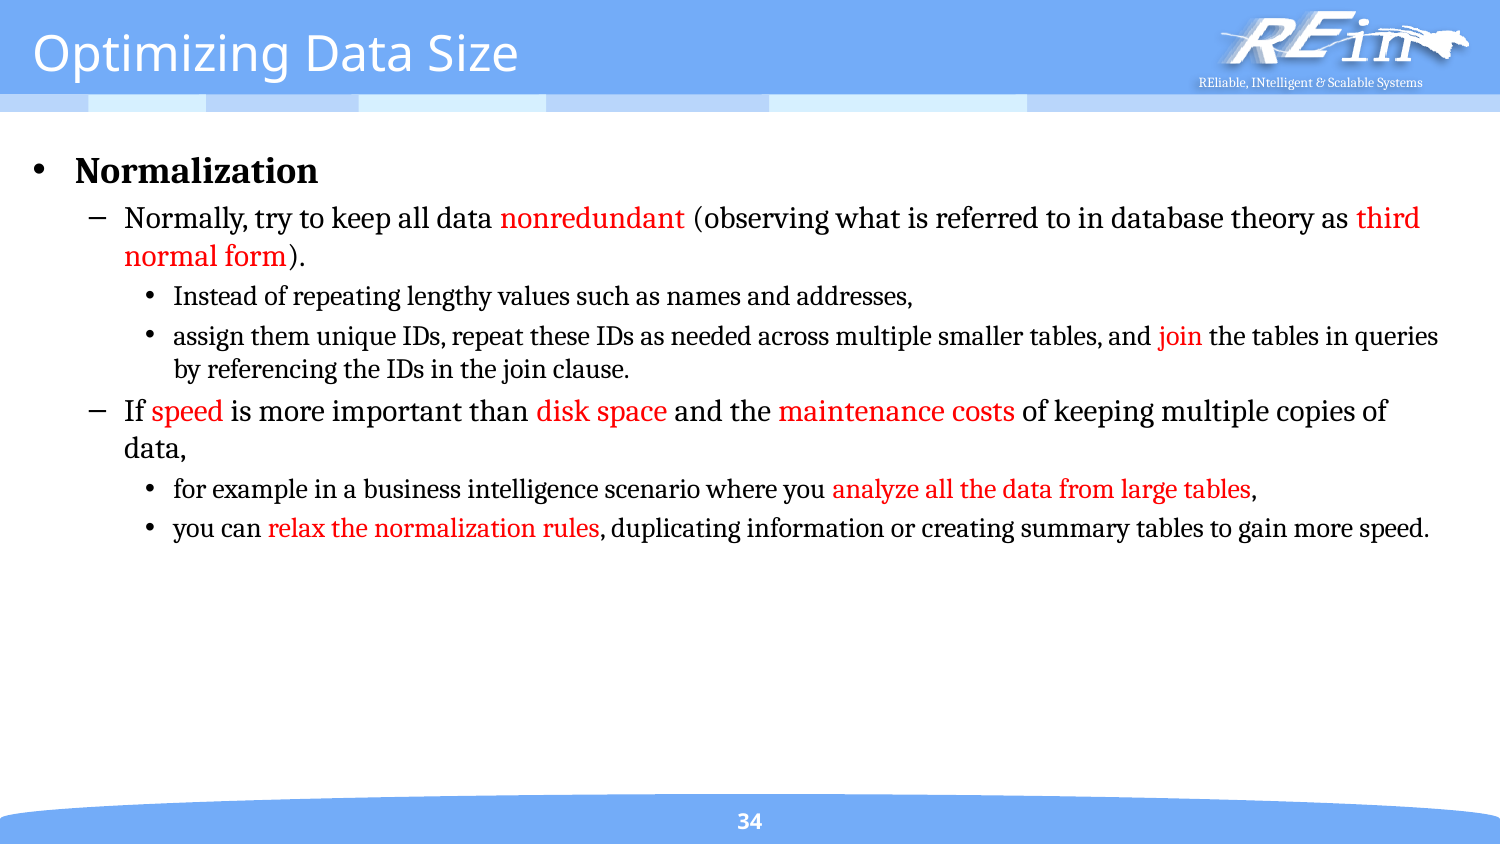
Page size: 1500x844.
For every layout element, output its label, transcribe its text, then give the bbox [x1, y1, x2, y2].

list Normalization Normally, try to keep all data nonredundant (observing what is referred to in database theory as third normal form). Instead of repeating lengthy values such as names and addresses, assign them unique IDs, repeat these IDs as needed across multiple smaller tables, and join the tables in queries by referencing the IDs in the join clause. If speed is more important than disk space and the maintenance costs of keeping multiple copies of data, for example in a business intelligence scenario where you analyze all the data from large tables, you can relax the normalization rules, duplicating information or creating summary tables to gain more speed. [17, 138, 1459, 786]
slide_number 34 [667, 802, 833, 842]
title Optimizing Data Size [17, 17, 1136, 86]
